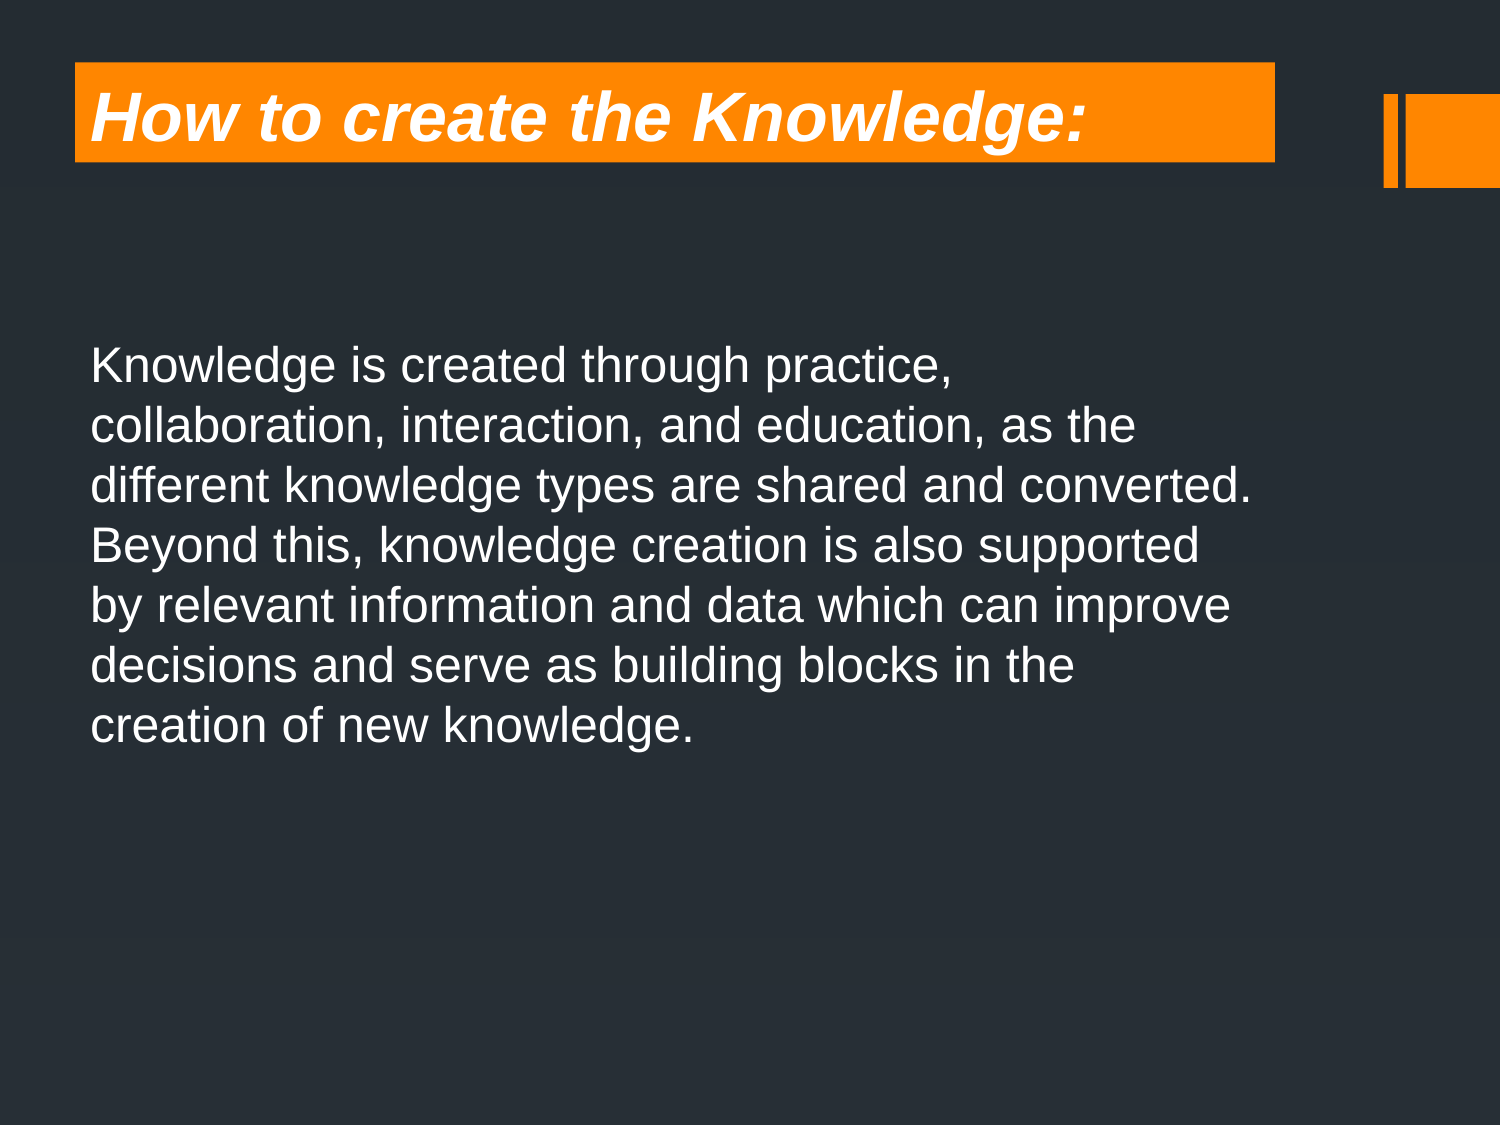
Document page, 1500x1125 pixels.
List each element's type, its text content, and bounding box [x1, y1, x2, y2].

subtitle Knowledge is created through practice, collaboration, interaction, and education, as the different knowledge types are shared and converted. Beyond this, knowledge creation is also supported by relevant information and data which can improve decisions and serve as building blocks in the creation of new knowledge. [75, 324, 1275, 513]
title How to create the Knowledge: [75, 62, 1275, 163]
